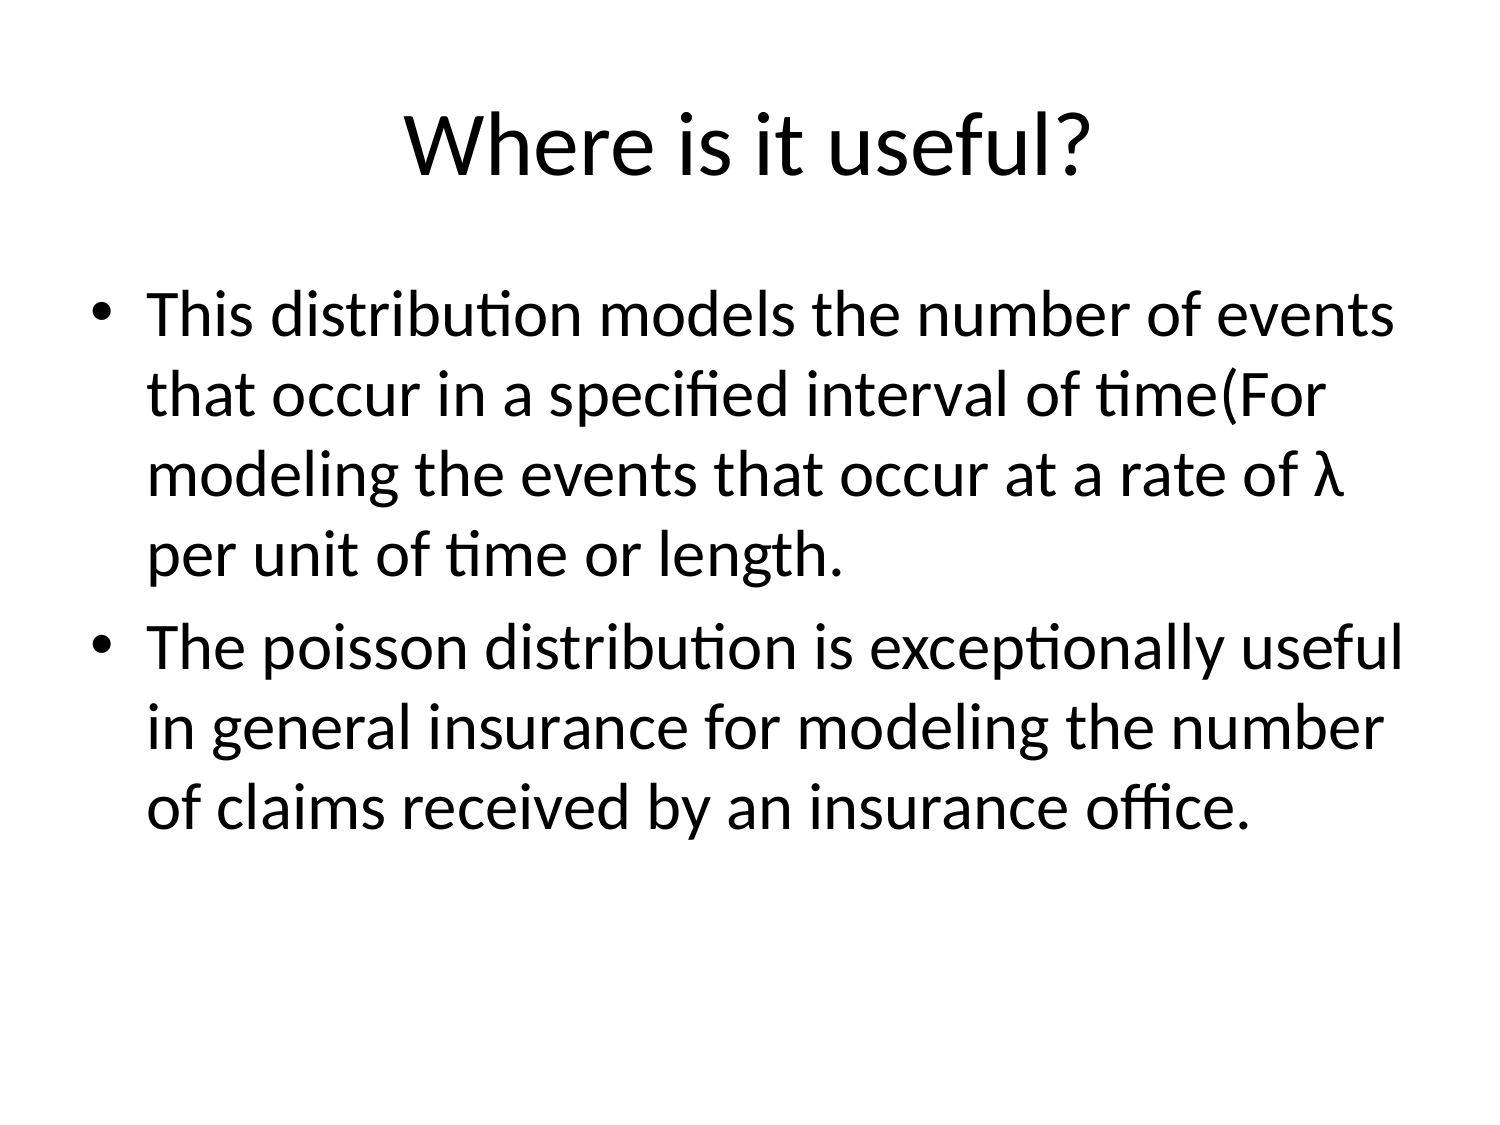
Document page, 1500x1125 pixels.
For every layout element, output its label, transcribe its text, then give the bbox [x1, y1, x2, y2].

title Where is it useful? [75, 45, 1425, 233]
list This distribution models the number of events that occur in a specified interval of time(For modeling the events that occur at a rate of λ per unit of time or length. The poisson distribution is exceptionally useful in general insurance for modeling the number of claims received by an insurance office. [75, 262, 1425, 1005]
